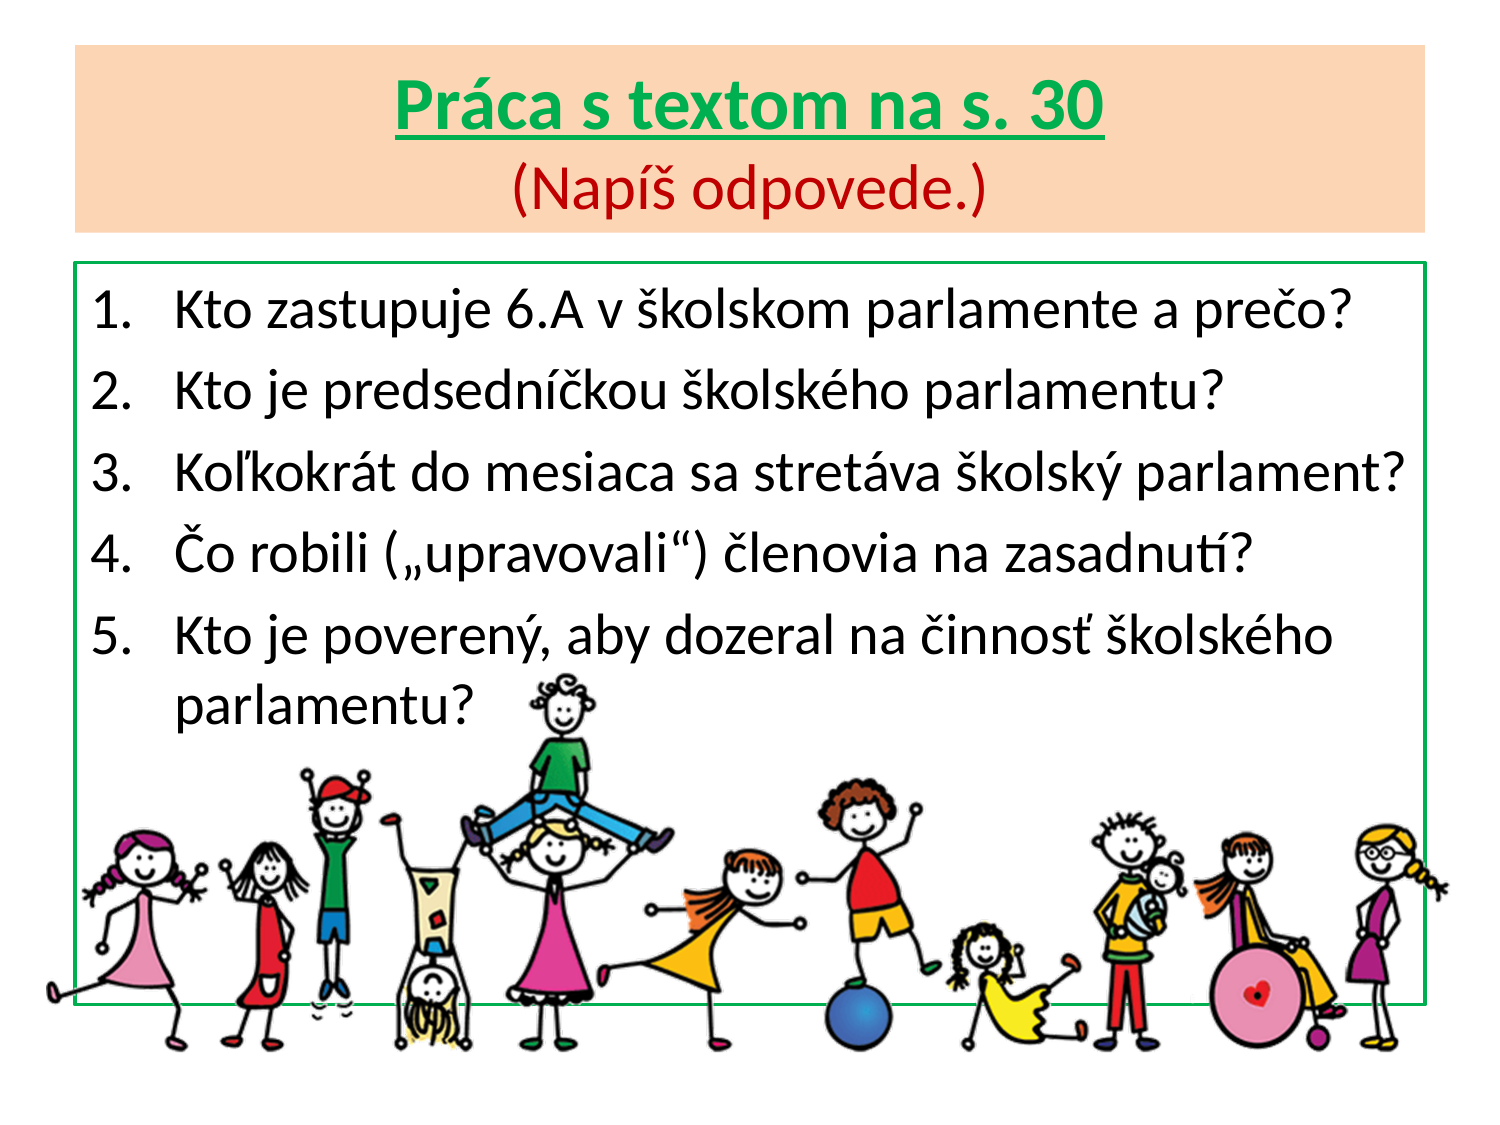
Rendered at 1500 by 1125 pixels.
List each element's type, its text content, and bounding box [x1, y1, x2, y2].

title Práca s textom na s. 30 (Napíš odpovede.) [75, 45, 1425, 233]
picture [46, 670, 1454, 1055]
list Kto zastupuje 6.A v školskom parlamente a prečo? Kto je predsedníčkou školského parlamentu? Koľkokrát do mesiaca sa stretáva školský parlament? Čo robili („upravovali“) členovia na zasadnutí? Kto je poverený, aby dozeral na činnosť školského parlamentu? [75, 262, 1425, 668]
